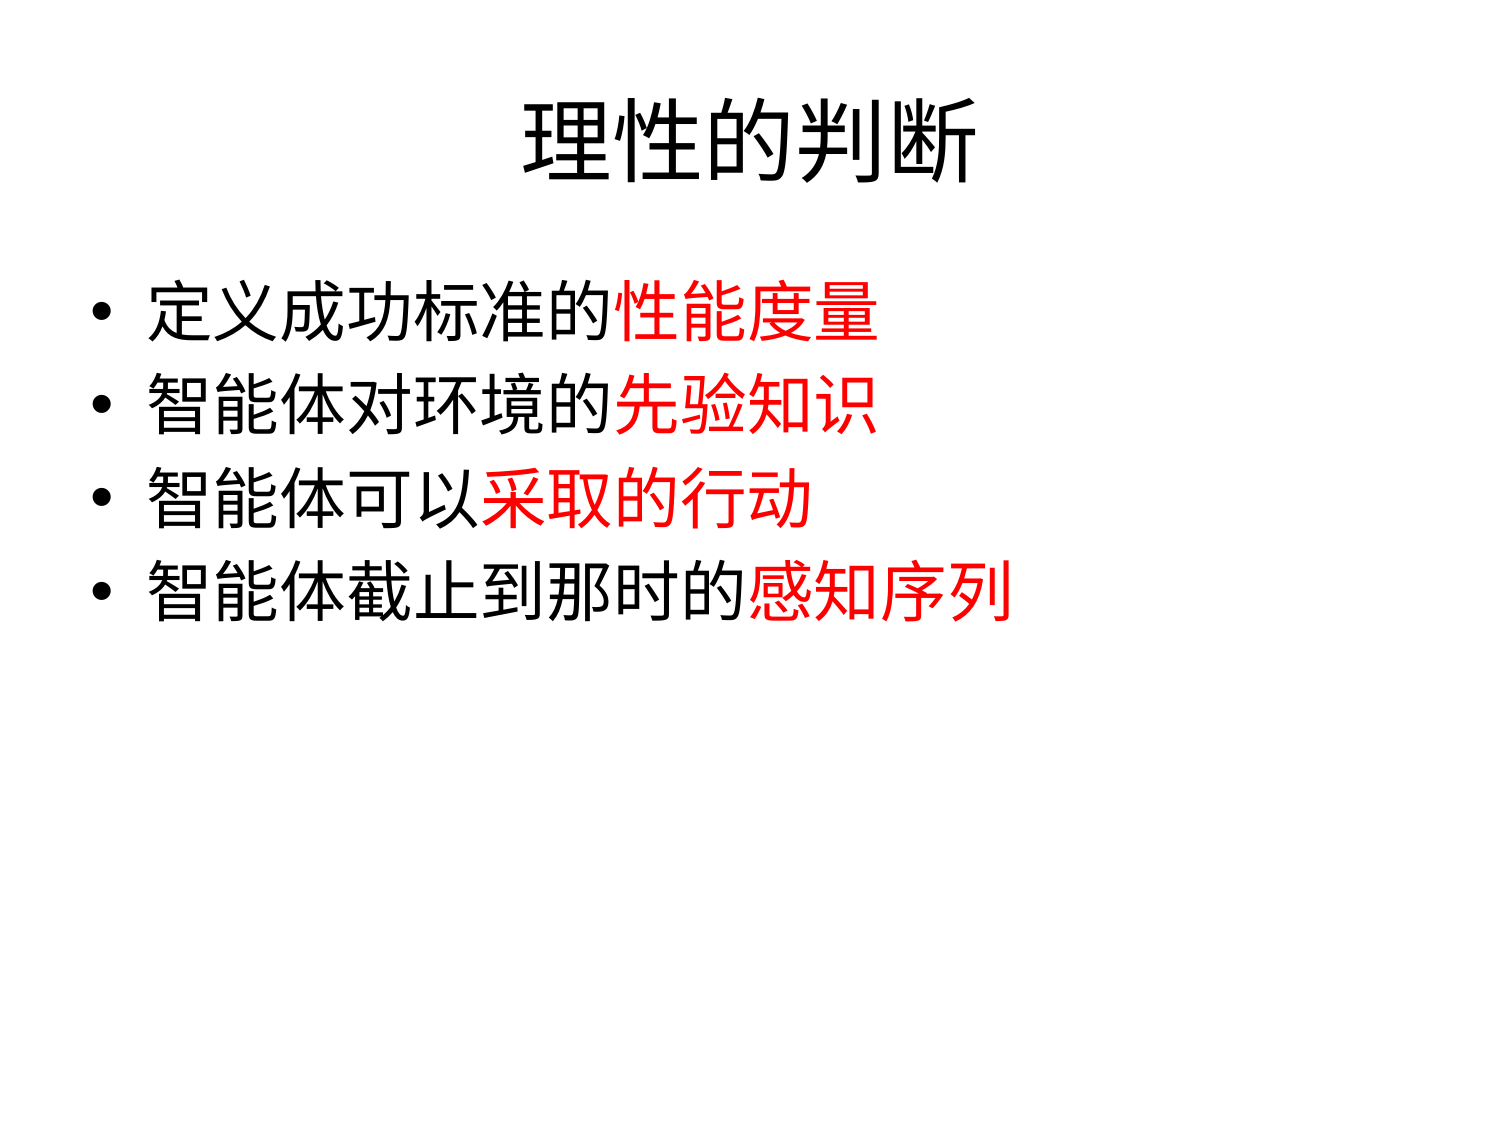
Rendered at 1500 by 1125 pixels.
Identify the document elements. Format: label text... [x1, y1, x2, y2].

title 理性的判断 [75, 45, 1425, 233]
list 定义成功标准的性能度量 智能体对环境的先验知识 智能体可以采取的行动 智能体截止到那时的感知序列 [75, 262, 1425, 1005]
